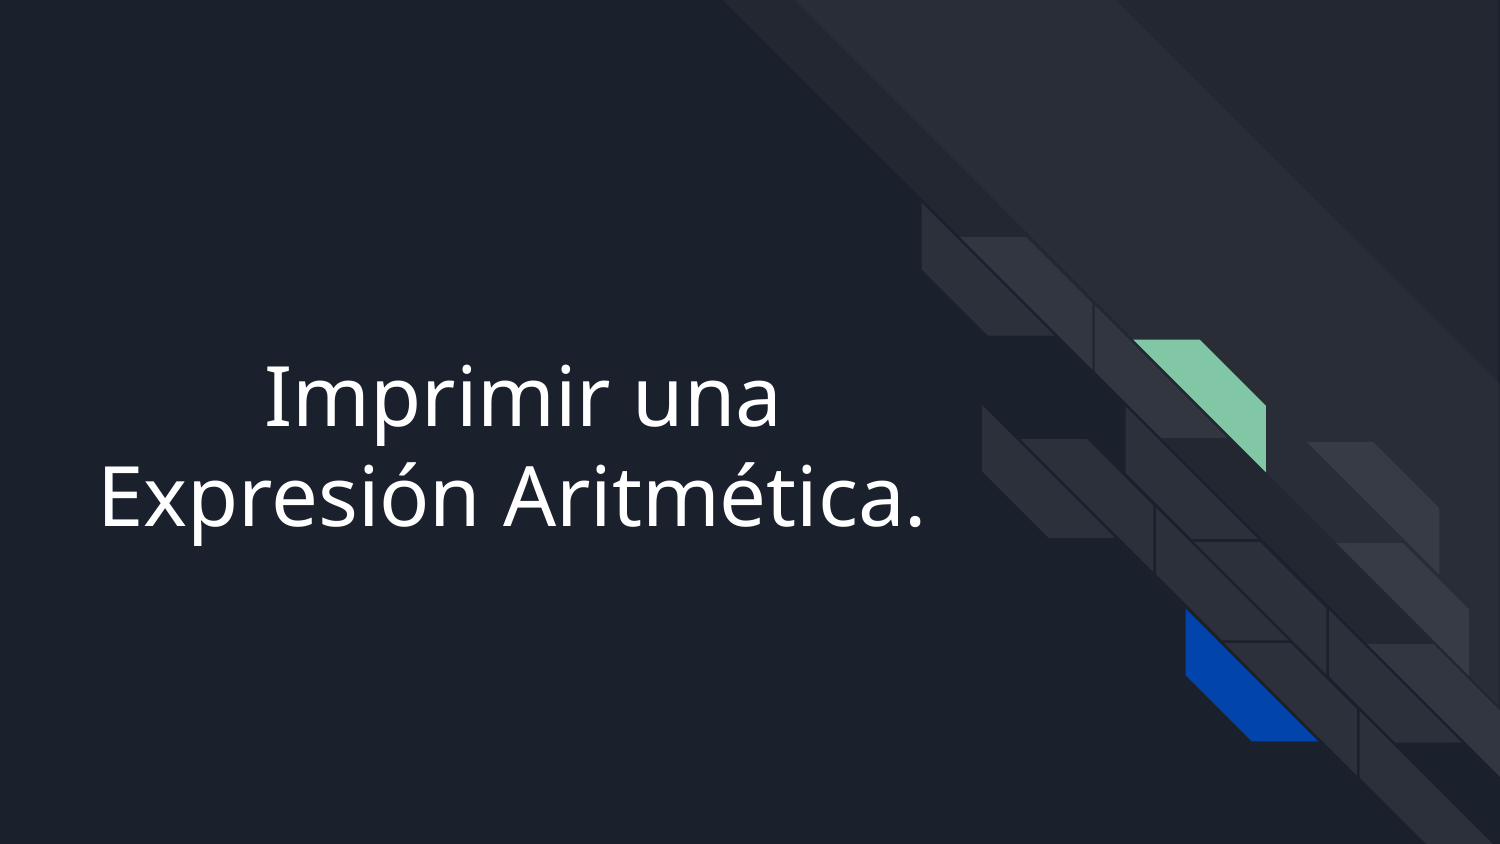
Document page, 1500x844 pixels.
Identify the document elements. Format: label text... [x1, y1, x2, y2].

title Imprimir una Expresión Aritmética. [47, 154, 1000, 733]
